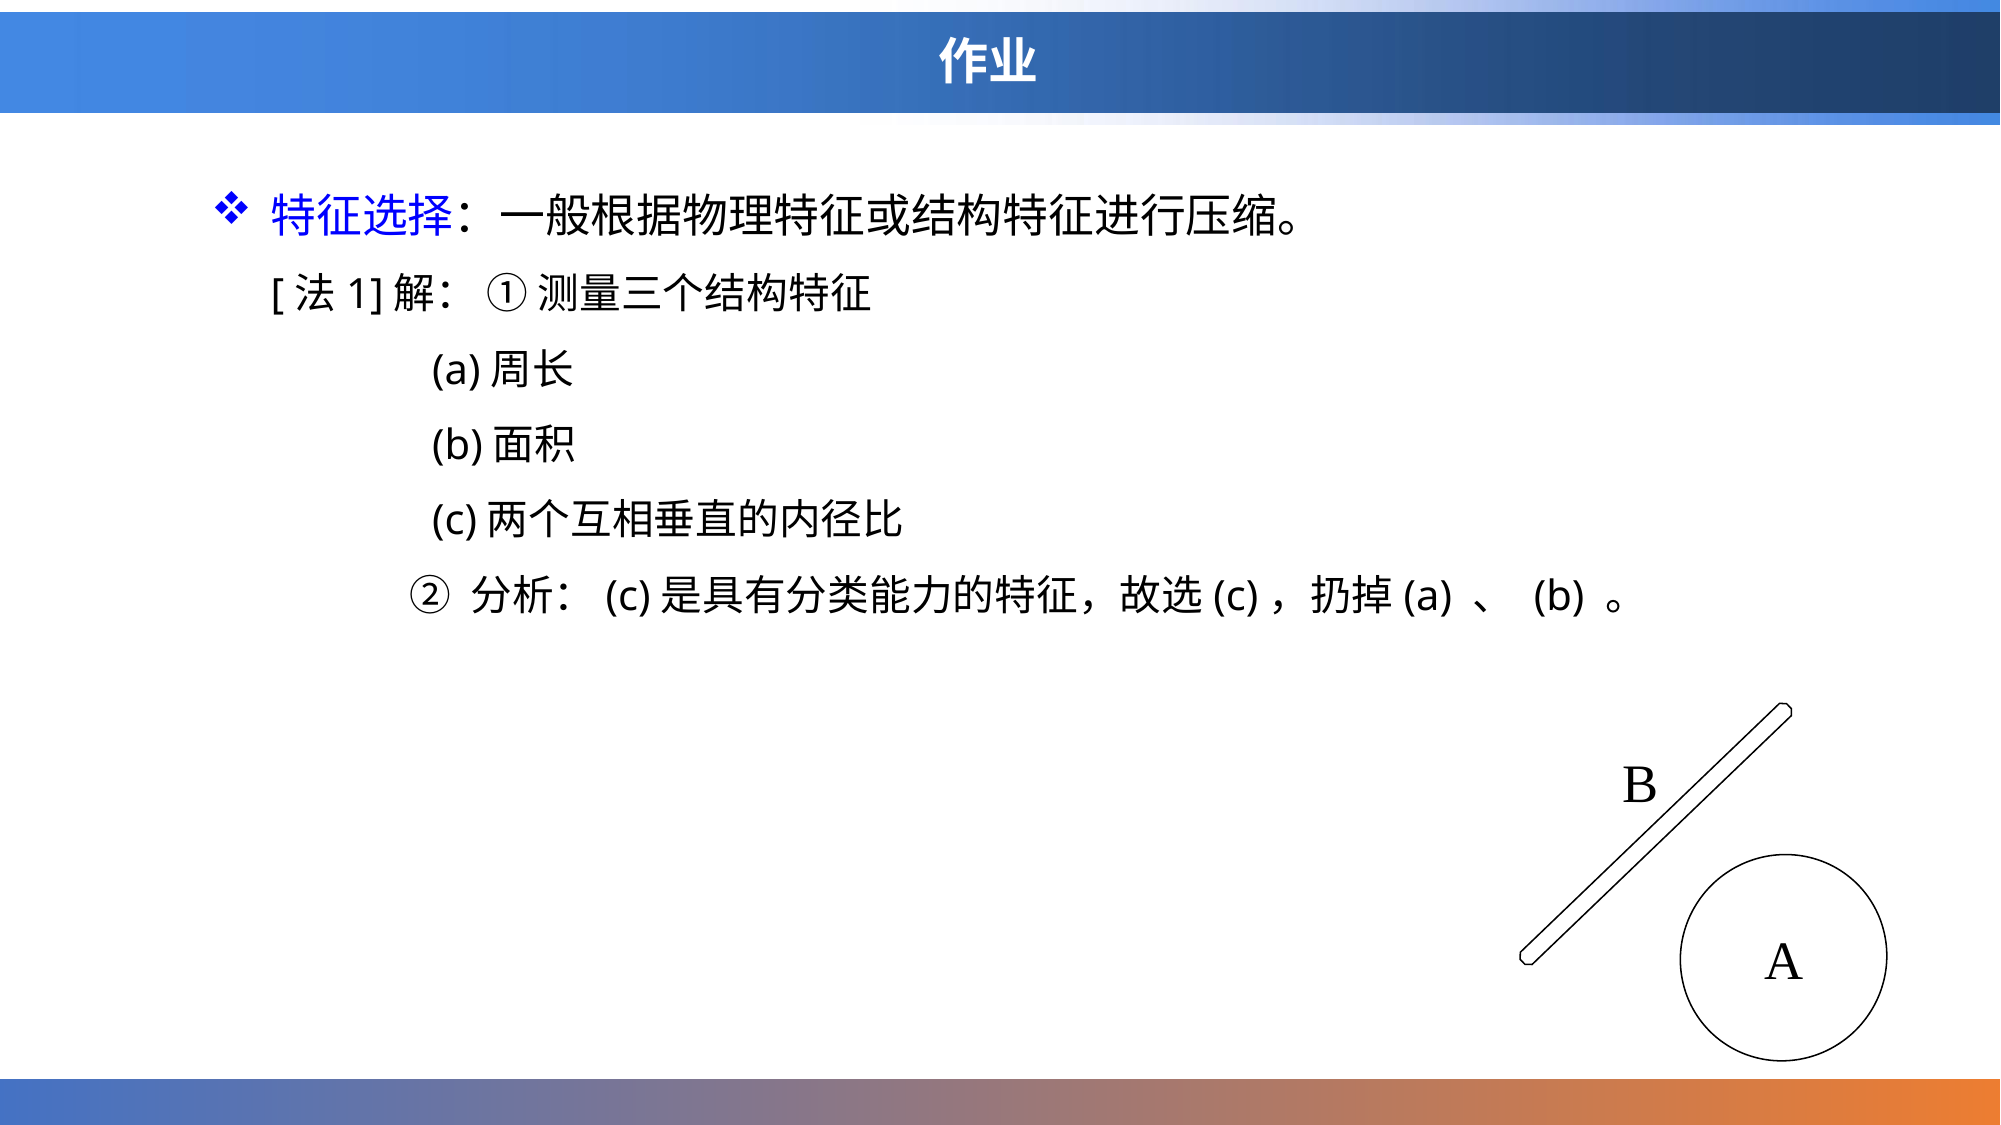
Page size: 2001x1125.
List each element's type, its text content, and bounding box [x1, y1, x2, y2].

title 作业 [154, 22, 1822, 122]
list 特征选择：一般根据物理特征或结构特征进行压缩。 [法1]解： ① 测量三个结构特征 (a)周长 (b)面积 (c)两个互相垂直的内径比 ② 分析：(c)是具有分类能力的特征，故选(c)，扔掉(a) 、 (b) 。 [196, 151, 1780, 963]
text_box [1471, 721, 1888, 1060]
picture [0, 0, 2000, 125]
